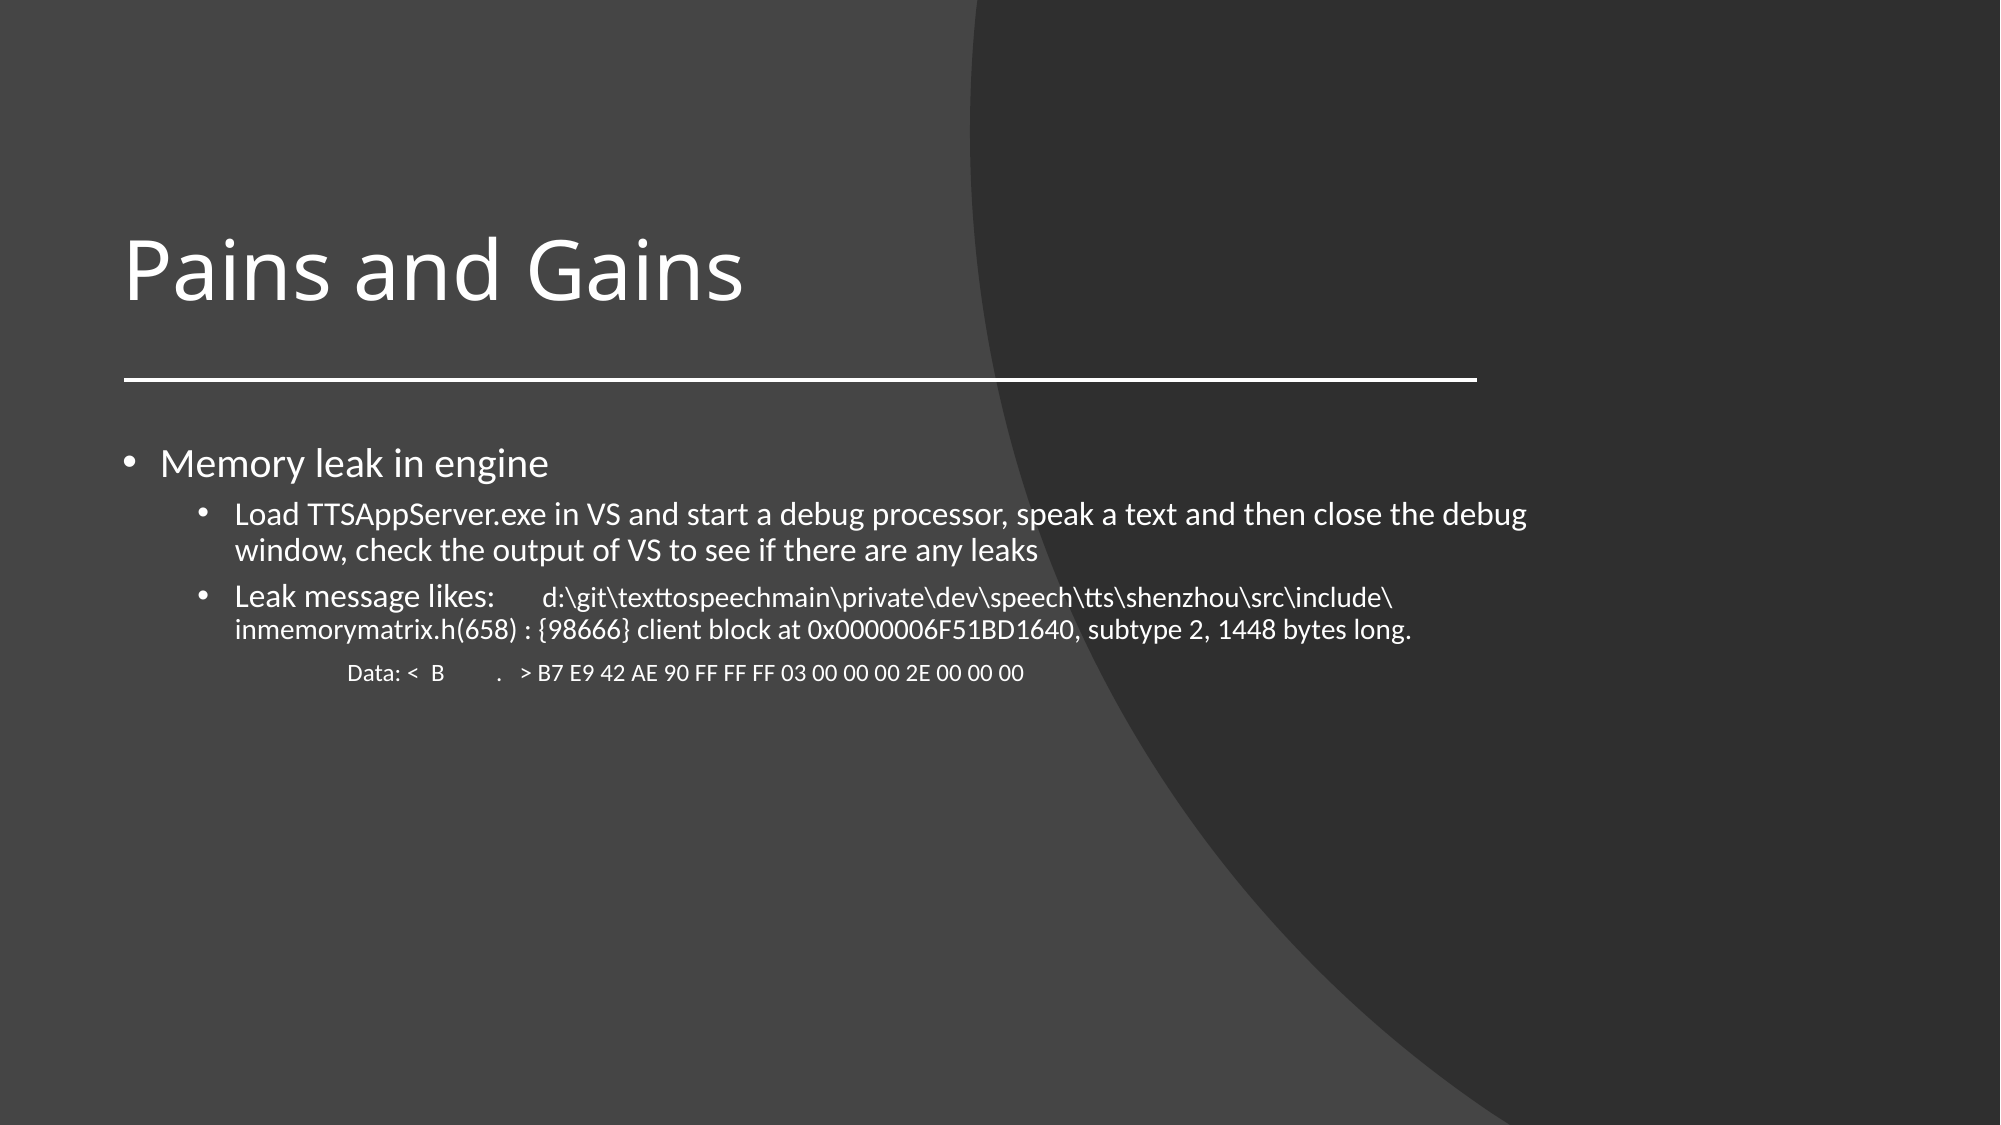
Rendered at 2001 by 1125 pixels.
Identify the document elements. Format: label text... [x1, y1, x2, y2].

title Pains and Gains [107, 59, 1586, 327]
text_box [971, 0, 2000, 1125]
list Memory leak in engine Load TTSAppServer.exe in VS and start a debug processor, speak a text and then close the debug window, check the output of VS to see if there are any leaks Leak message likes: d:\git\texttospeechmain\private\dev\speech\tts\shenzhou\src\include\inmemorymatrix.h(658) : {98666} client block at 0x0000006F51BD1640, subtype 2, 1448 bytes long. Data: < B . > B7 E9 42 AE 90 FF FF FF 03 00 00 00 2E 00 00 00 [107, 433, 1586, 980]
